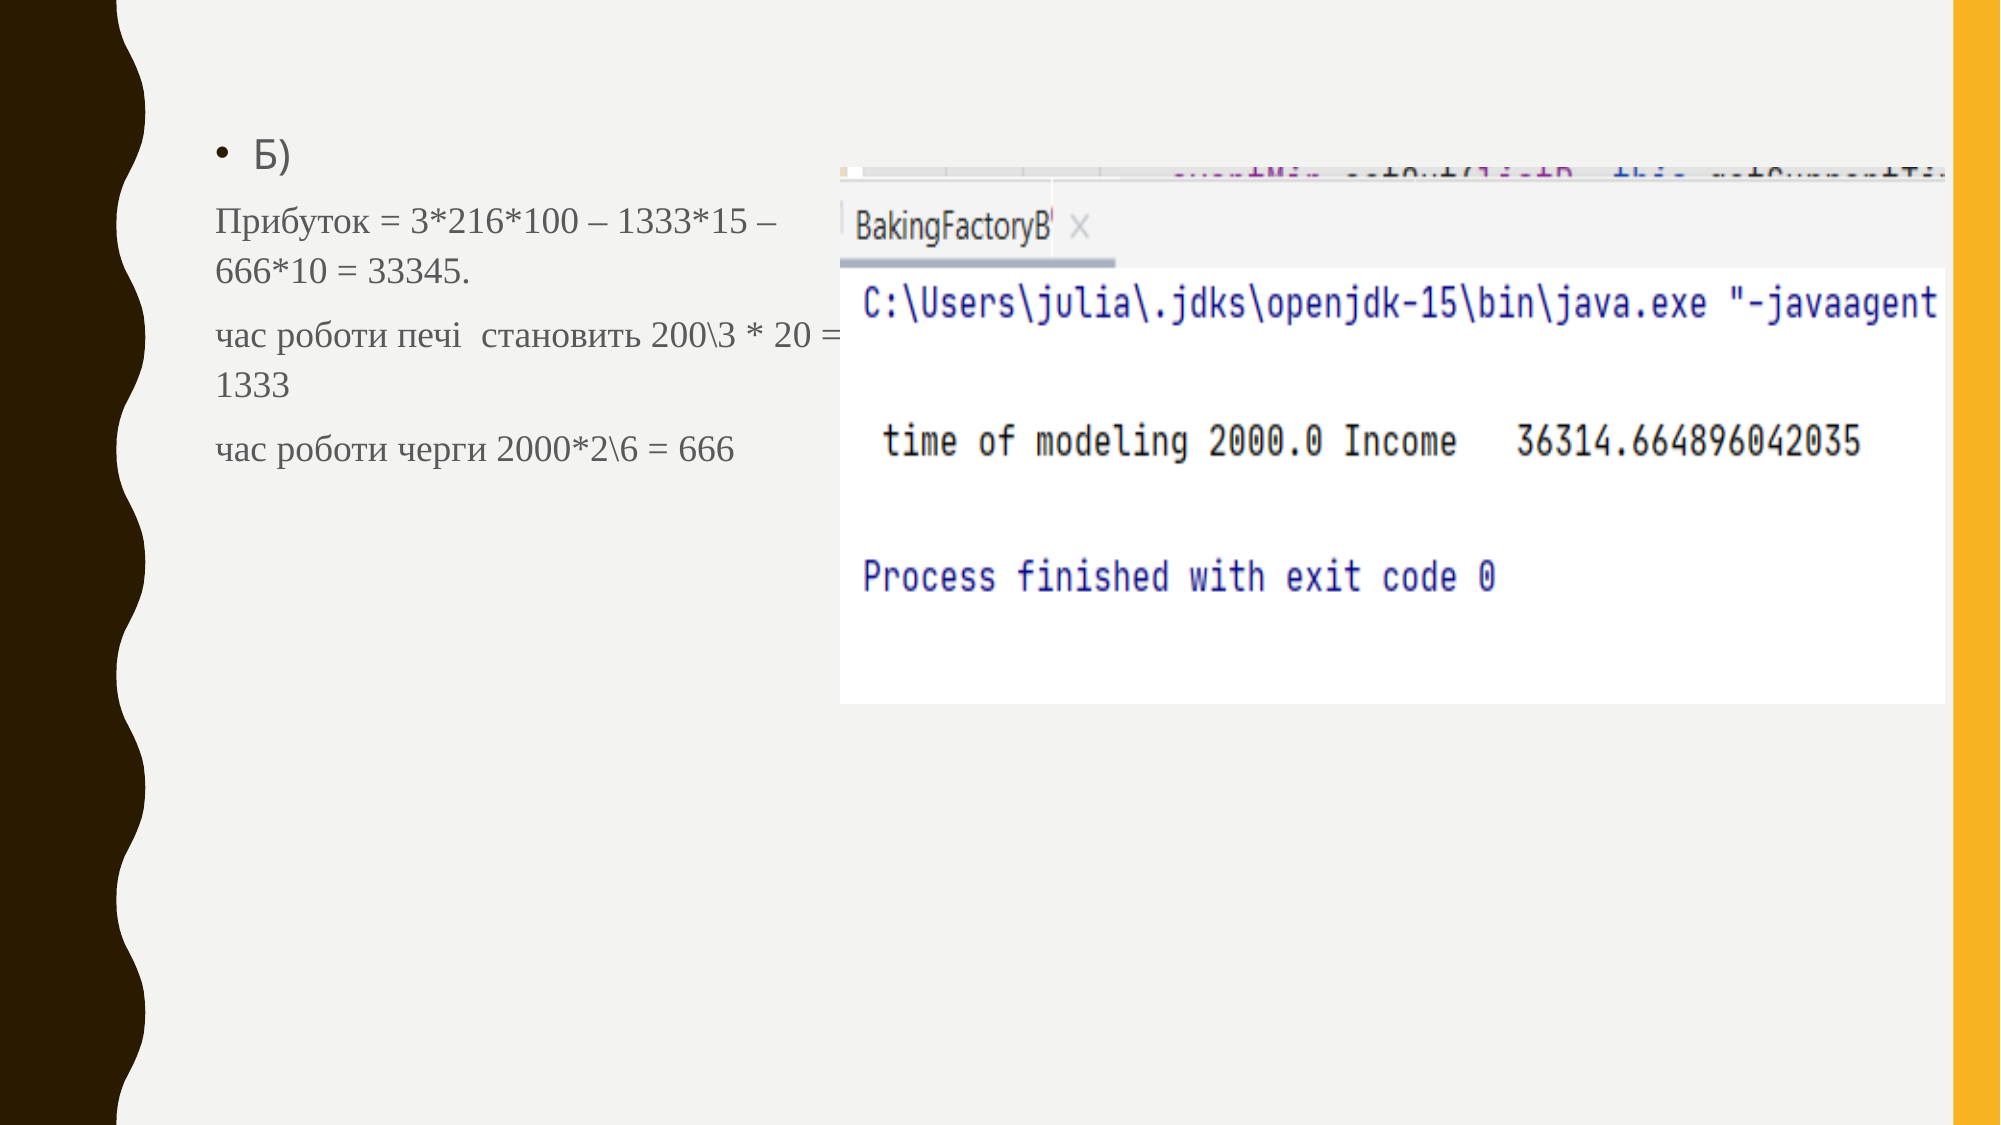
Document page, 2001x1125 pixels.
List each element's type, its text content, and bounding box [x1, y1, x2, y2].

list Б) Прибуток = 3*216*100 – 1333*15 – 666*10 = 33345. час роботи печі становить 200\3 * 20 = 1333 час роботи черги 2000*2\6 = 666 [200, 114, 880, 988]
picture [839, 167, 1945, 704]
